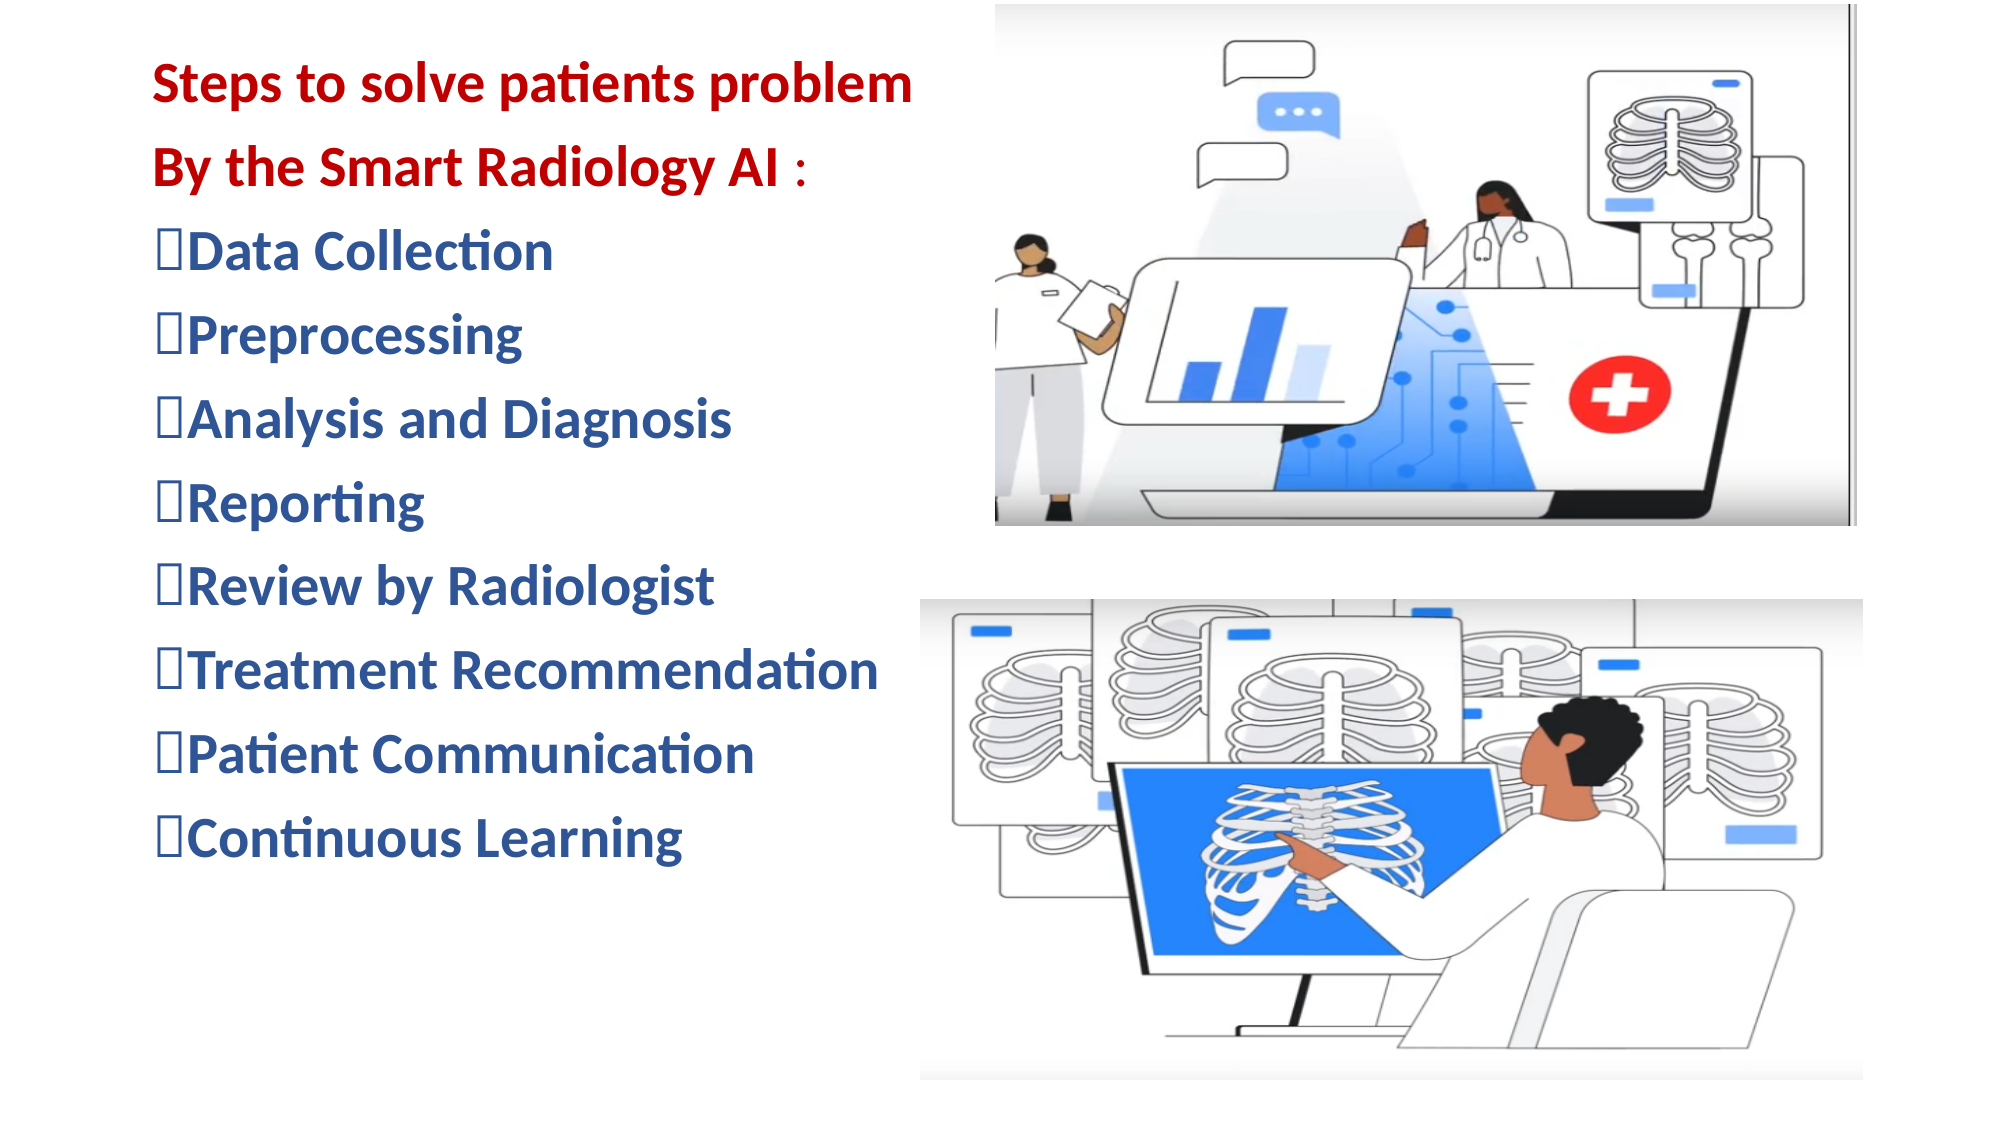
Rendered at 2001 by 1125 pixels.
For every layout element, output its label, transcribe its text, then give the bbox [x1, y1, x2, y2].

picture [994, 4, 1857, 526]
list Steps to solve patients problem By the Smart Radiology AI : Data Collection Preprocessing Analysis and Diagnosis Reporting Review by Radiologist Treatment Recommendation Patient Communication Continuous Learning [137, 45, 1863, 1014]
picture [920, 599, 1863, 1080]
